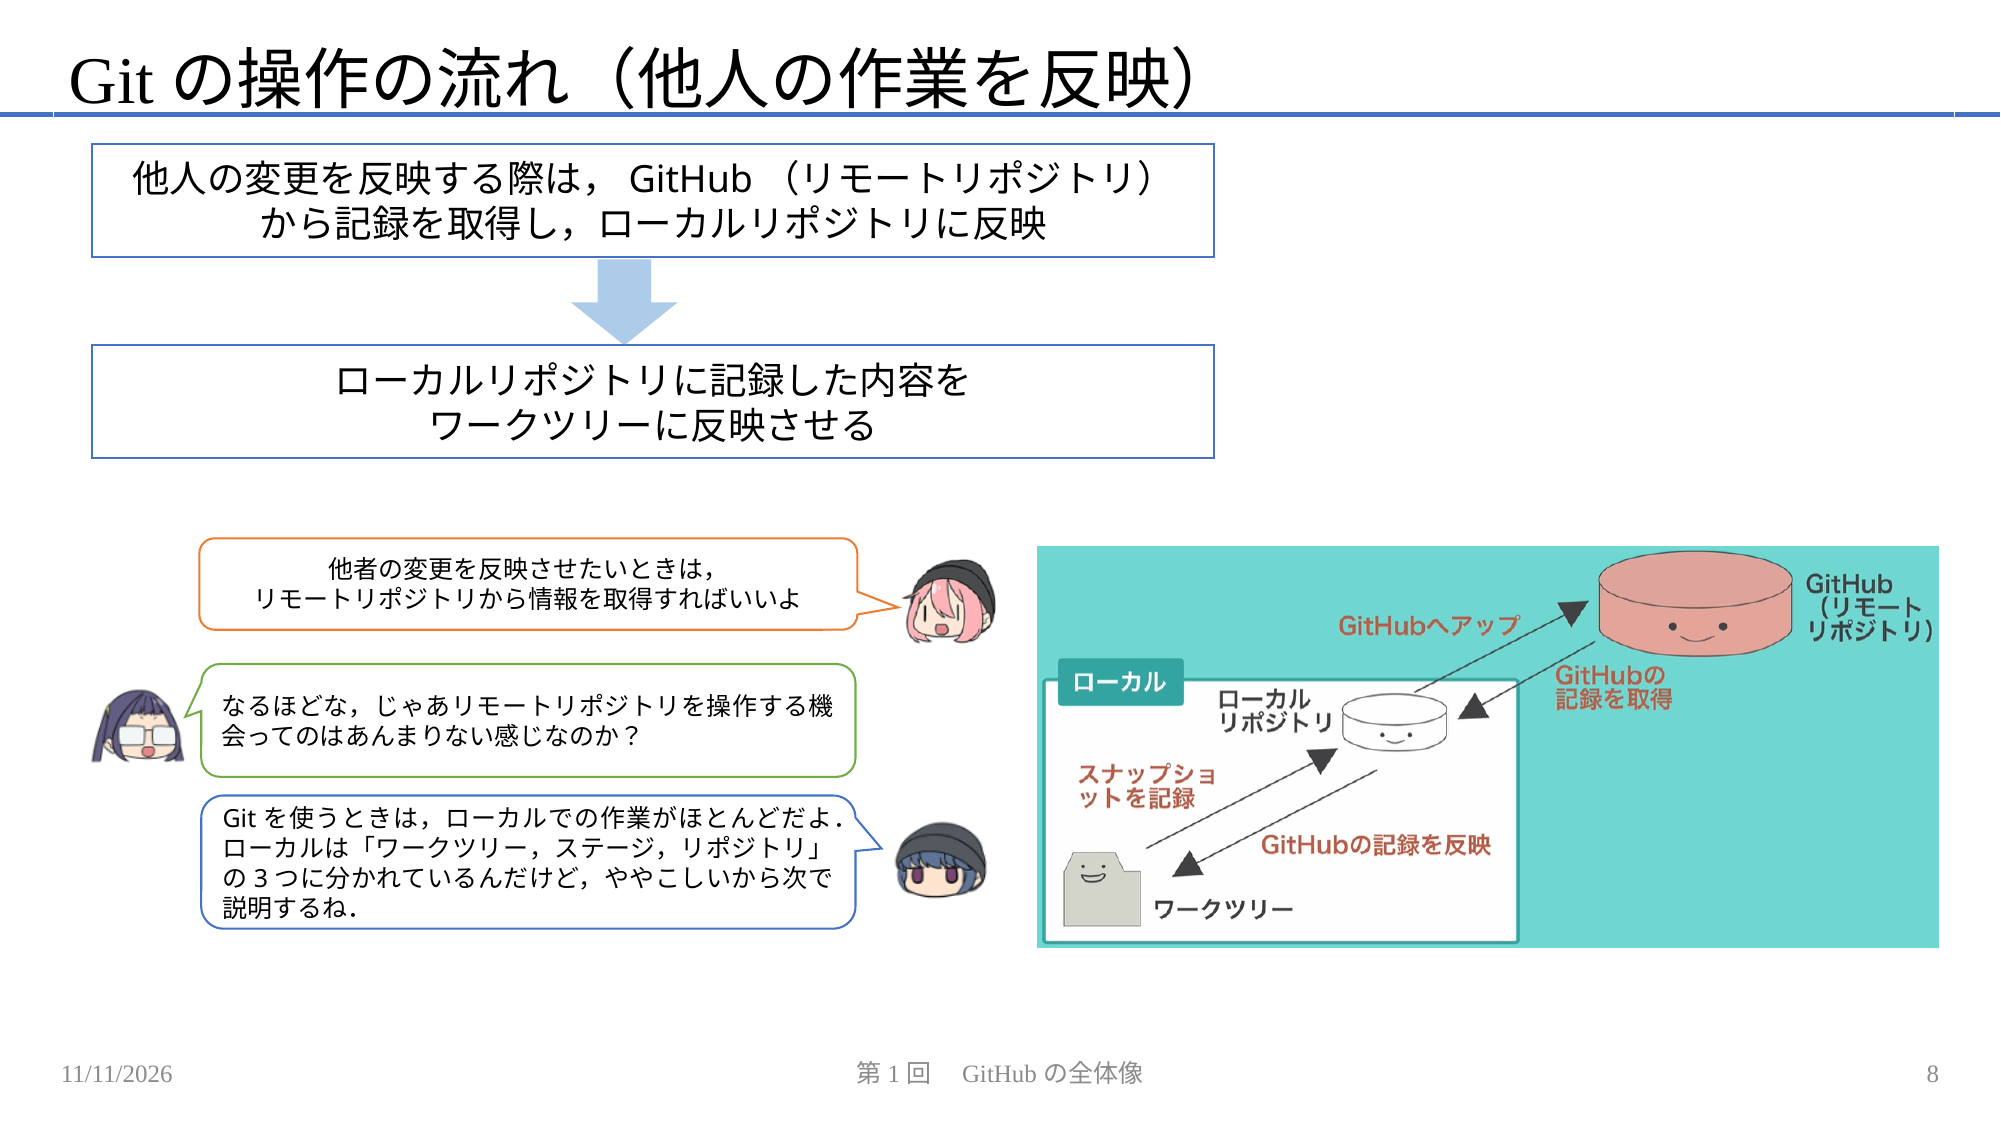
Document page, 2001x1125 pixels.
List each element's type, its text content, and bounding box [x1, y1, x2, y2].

text_box 他者の変更を反映させたいときは， リモートリポジトリから情報を取得すればいいよ [198, 537, 895, 631]
picture [895, 555, 1000, 648]
slide_number 8 [1504, 1042, 1955, 1103]
picture [83, 686, 200, 775]
title Gitの操作の流れ（他人の作業を反映） [53, 36, 1955, 128]
list [61, 121, 1963, 1010]
text_box Gitを使うときは，ローカルでの作業がほとんどだよ．ローカルは「ワークツリー，ステージ，リポジトリ」の3つに分かれているんだけど，ややこしいから次で説明するね． [200, 794, 884, 930]
text_box [570, 259, 678, 346]
text_box ローカルリポジトリに記録した内容を ワークツリーに反映させる [91, 344, 1215, 459]
picture [1037, 546, 1939, 948]
footer 第1回 GitHubの全体像 [662, 1042, 1338, 1103]
picture [887, 816, 1000, 908]
text_box なるほどな，じゃあリモートリポジトリを操作する機会ってのはあんまりない感じなのか？ [198, 662, 857, 778]
text_box 他人の変更を反映する際は，GitHub（リモートリポジトリ） から記録を取得し，ローカルリポジトリに反映 [91, 143, 1215, 258]
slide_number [45, 1042, 496, 1103]
